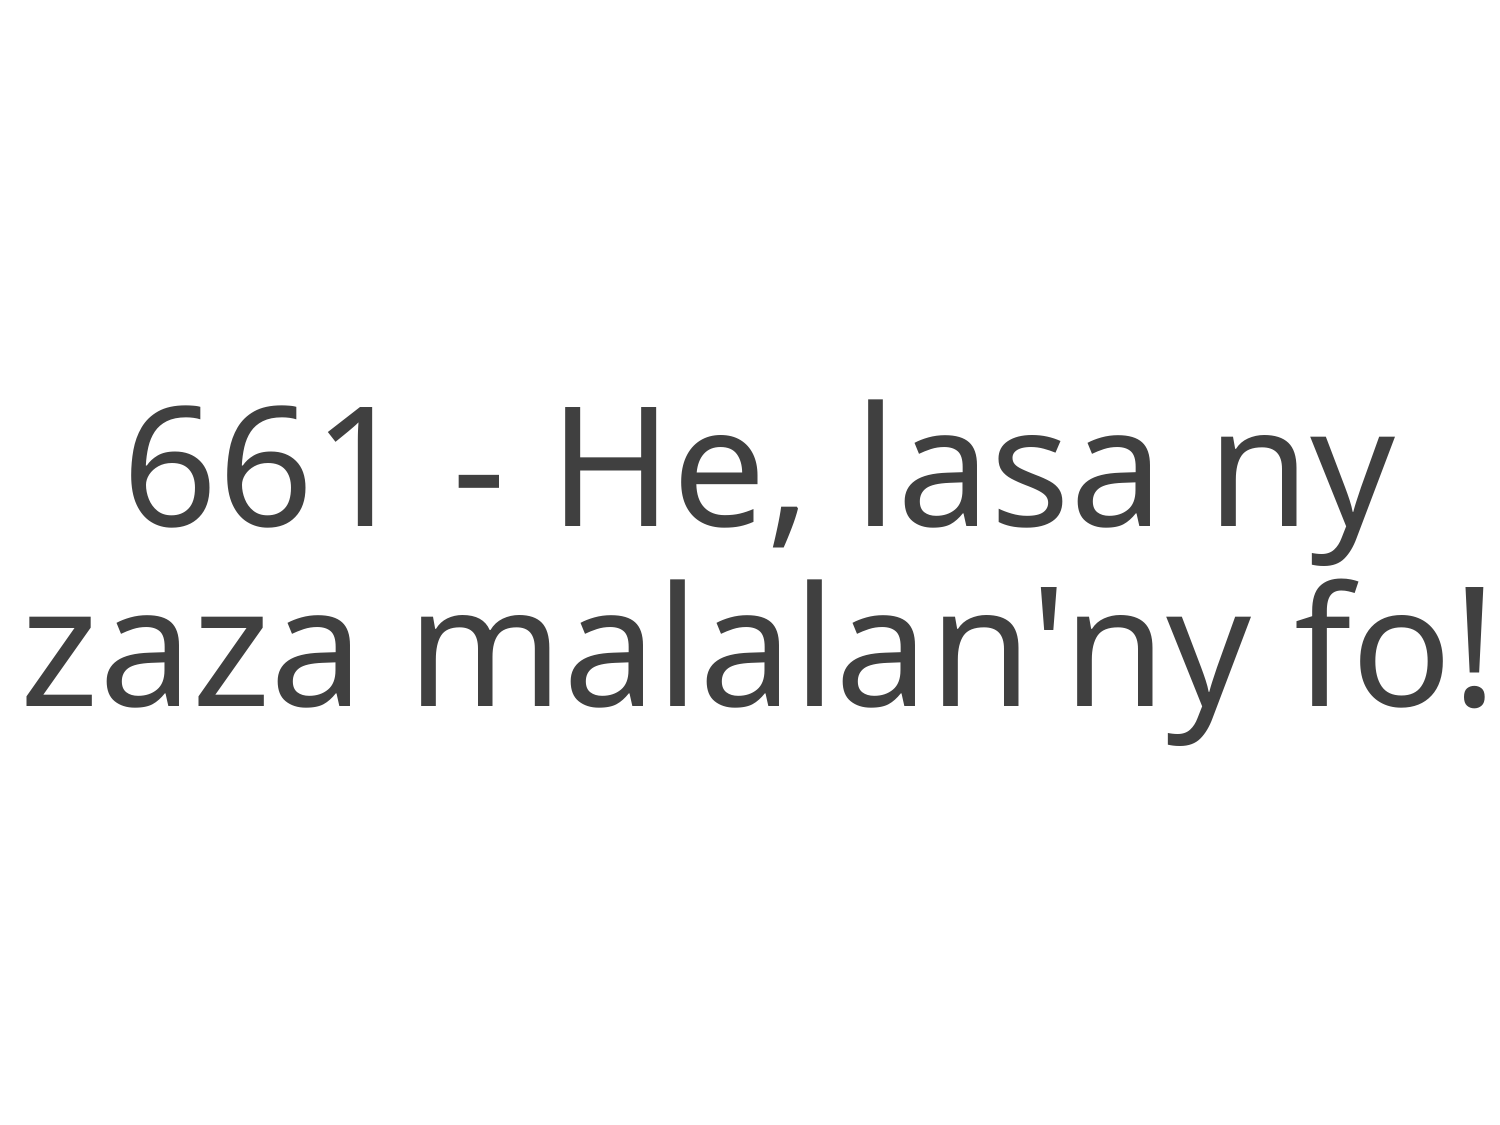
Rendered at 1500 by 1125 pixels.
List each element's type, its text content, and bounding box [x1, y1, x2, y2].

title 661 - He, lasa ny zaza malalan'ny fo! [0, 453, 1500, 672]
